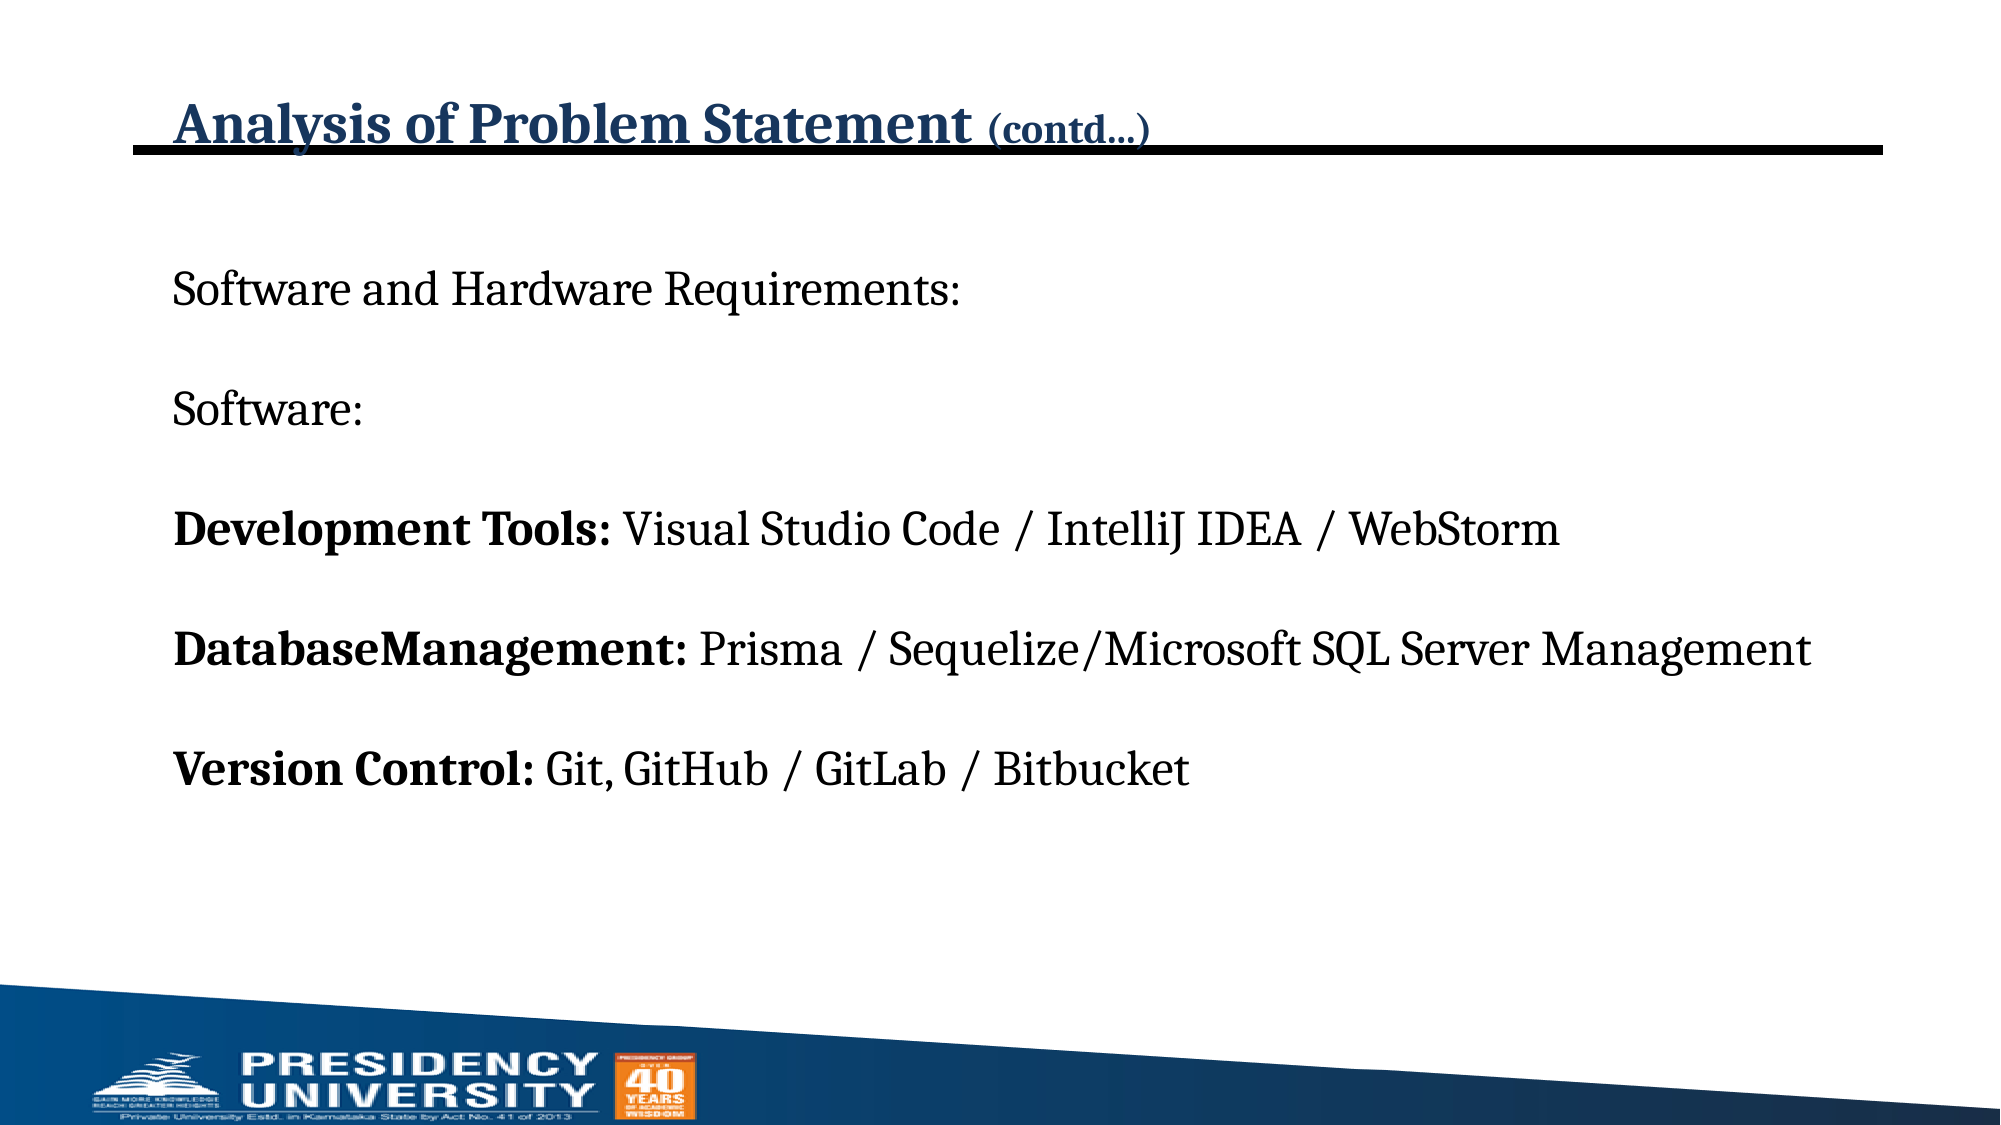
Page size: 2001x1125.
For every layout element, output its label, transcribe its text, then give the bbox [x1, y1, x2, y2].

list Software and Hardware Requirements: Software: Development Tools: Visual Studio Code / IntelliJ IDEA / WebStorm DatabaseManagement: Prisma / Sequelize/Microsoft SQL Server Management Version Control: Git, GitHub / GitLab / Bitbucket [133, 187, 1884, 1000]
title Analysis of Problem Statement (contd...) [133, 45, 1884, 125]
picture [0, 982, 2000, 1125]
